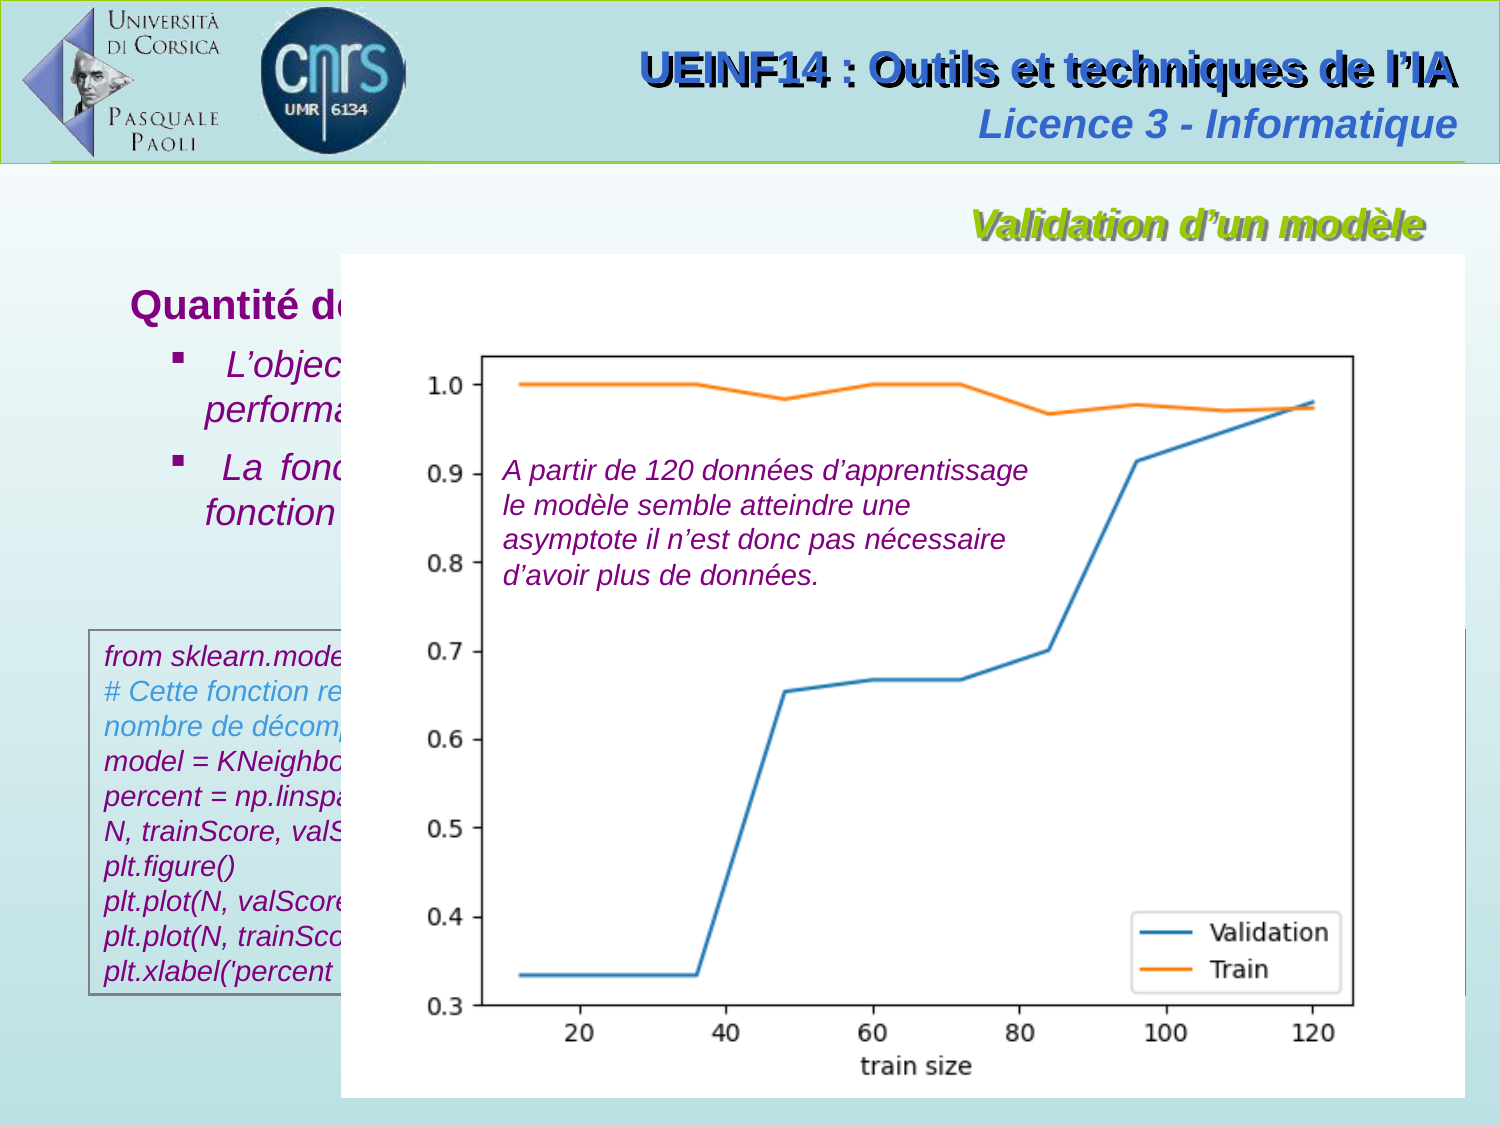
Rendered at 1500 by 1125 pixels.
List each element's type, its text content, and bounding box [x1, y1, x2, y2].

picture [261, 7, 408, 157]
text_box ﻿from sklearn.model_selection import learning_curve ﻿# Cette fonction reçoit un modèle, les données, un tableau de pourcentages de données à tester et le nombre de décomposition pour la cross validation ﻿model = KNeighborsClassifier(6) percent = np.linspace(0.2, 1, 20) N, trainScore, valScore = learning_curve(model, iris.data, iris.target, train_sizes= percent, cv=5) plt.figure() plt.plot(N, valScore.mean(axis=1), label='Validation') plt.plot(N, trainScore.mean(axis=1), label='train') plt.xlabel('percent data’) ; plt.show() [89, 629, 336, 995]
picture [21, 5, 221, 159]
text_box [50, 161, 1465, 544]
text_box Licence 3 - Informatique [963, 89, 1473, 155]
text_box [0, 0, 1500, 164]
text_box UEINF14 : Outils et techniques de l’IA [610, 29, 1471, 100]
picture [341, 254, 1465, 1098]
